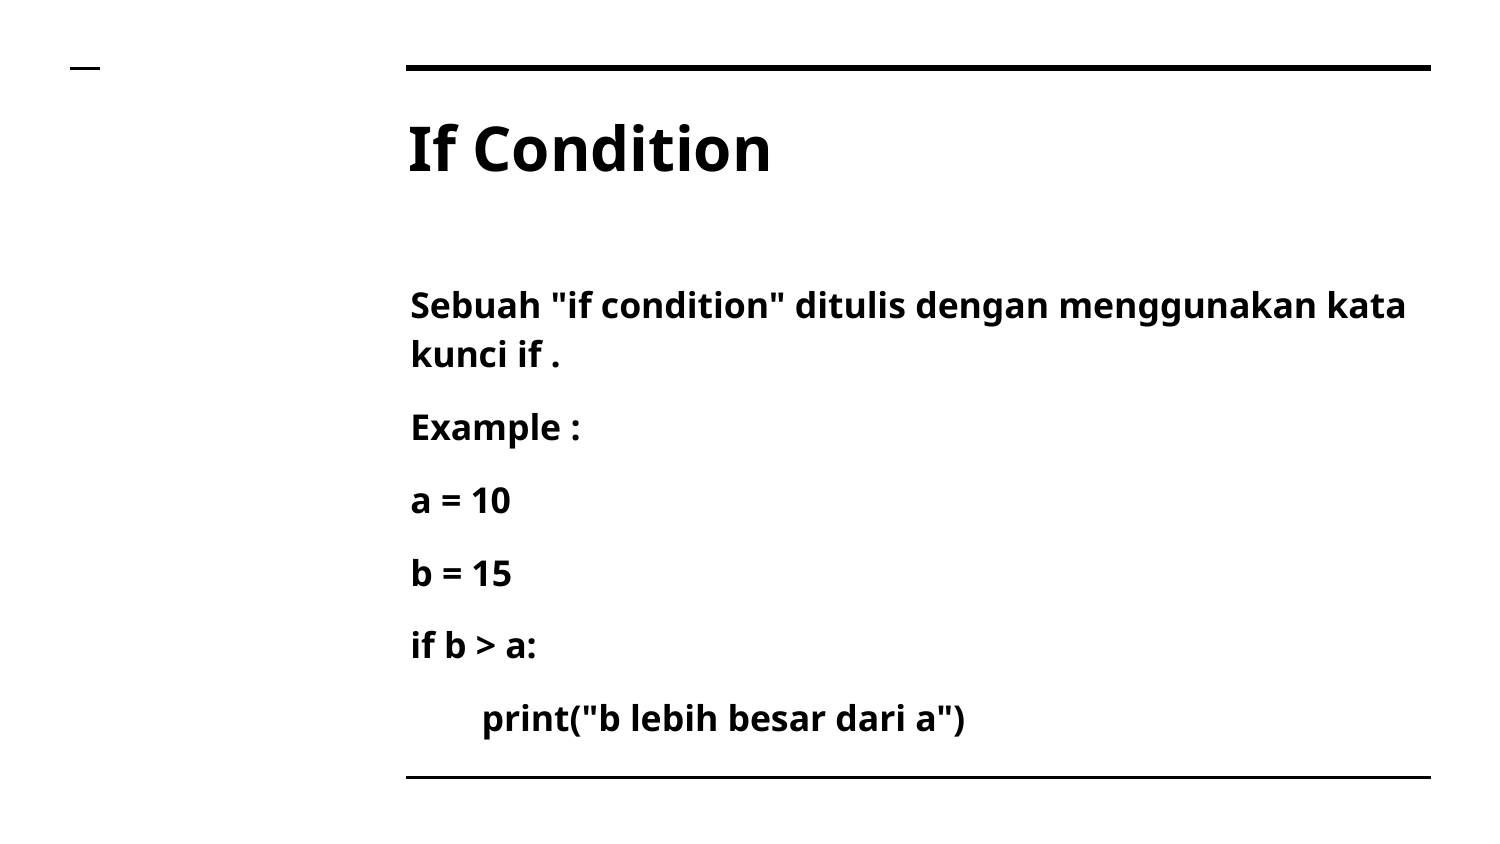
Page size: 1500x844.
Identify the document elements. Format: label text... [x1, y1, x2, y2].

title If Condition [393, 94, 1431, 199]
list Sebuah "if condition" ditulis dengan menggunakan kata kunci if . Example : a = 10 b = 15 if b > a: print("b lebih besar dari a") [395, 261, 1433, 755]
